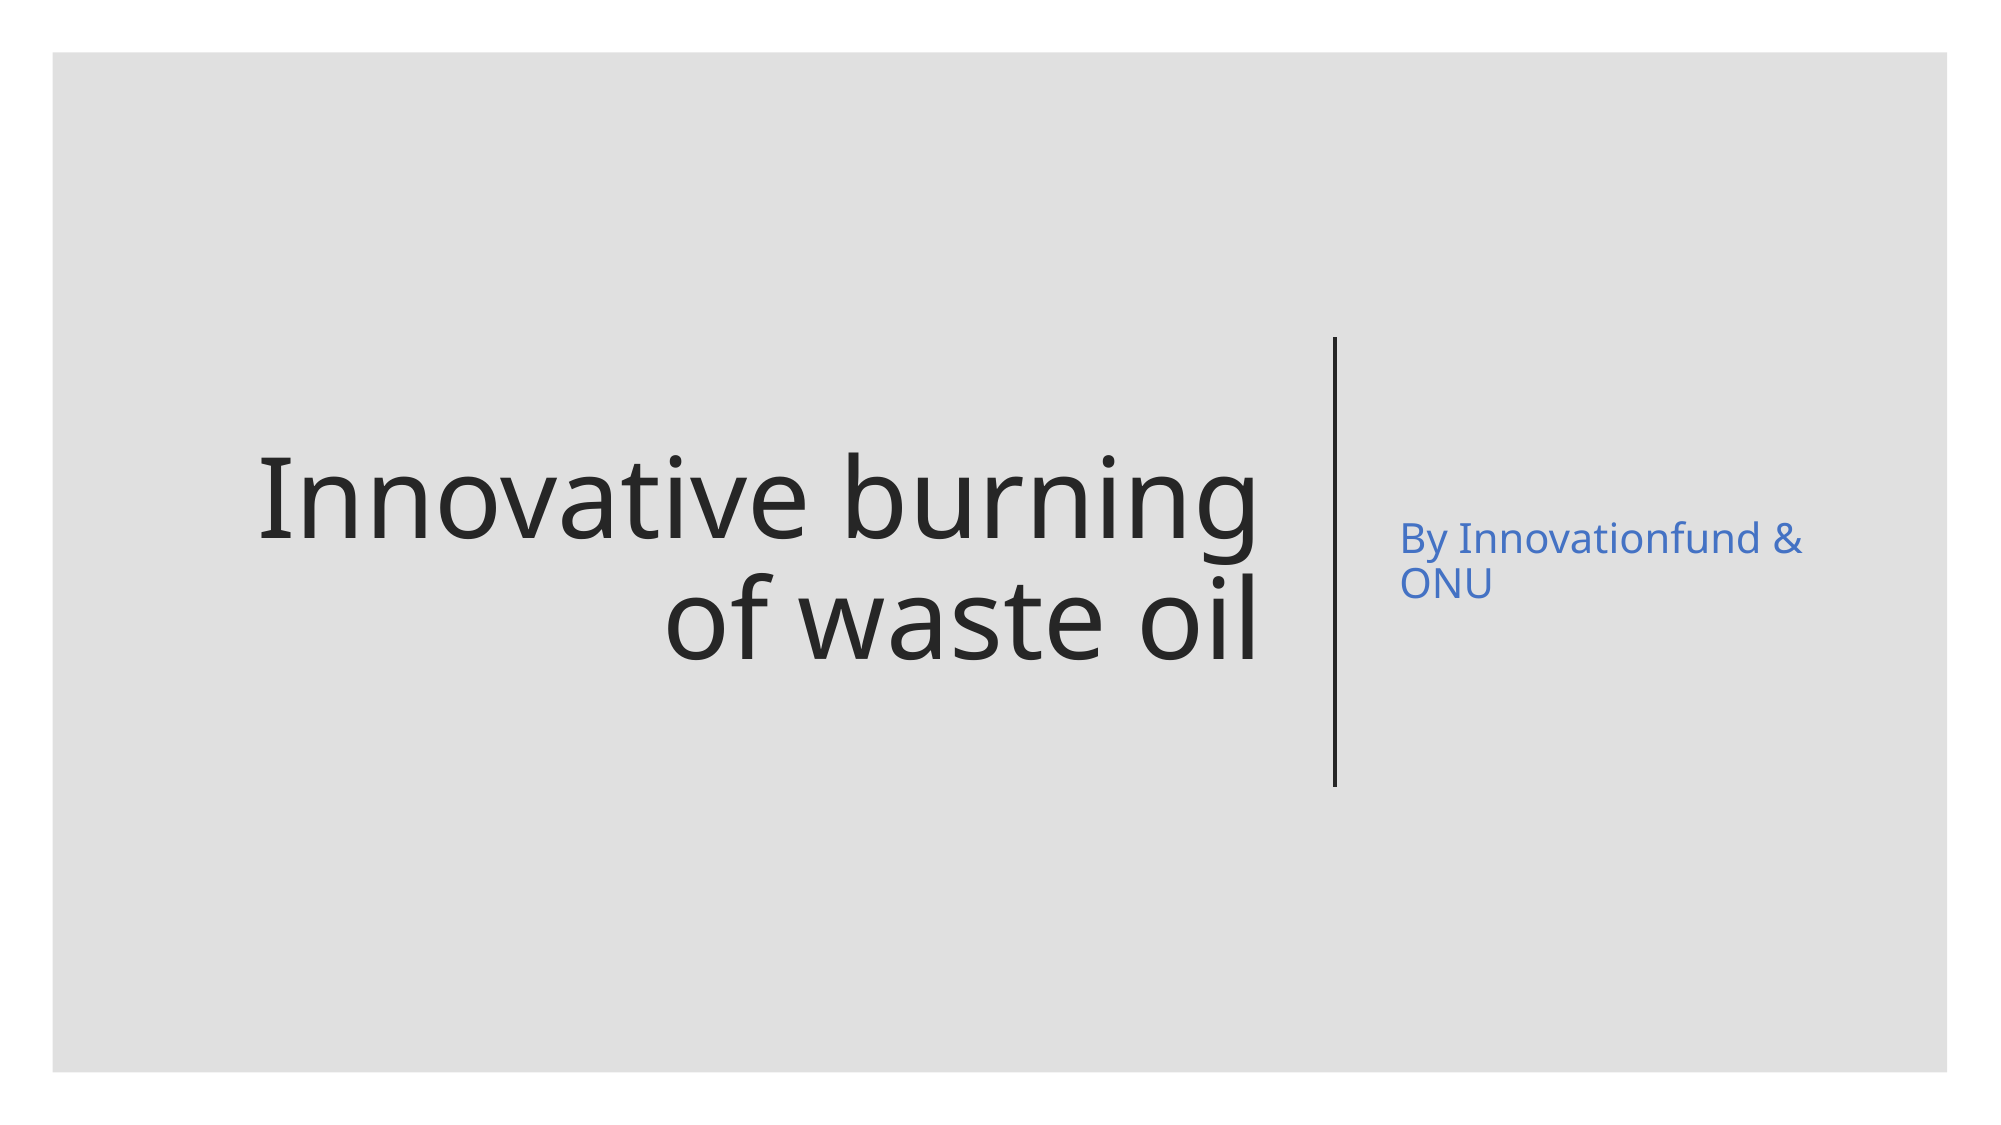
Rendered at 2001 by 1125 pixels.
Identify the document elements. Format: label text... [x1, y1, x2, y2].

subtitle By Innovationfund & ONU [1384, 158, 1829, 967]
title Innovative burning of waste oil [168, 158, 1278, 967]
text_box [52, 51, 1948, 1073]
